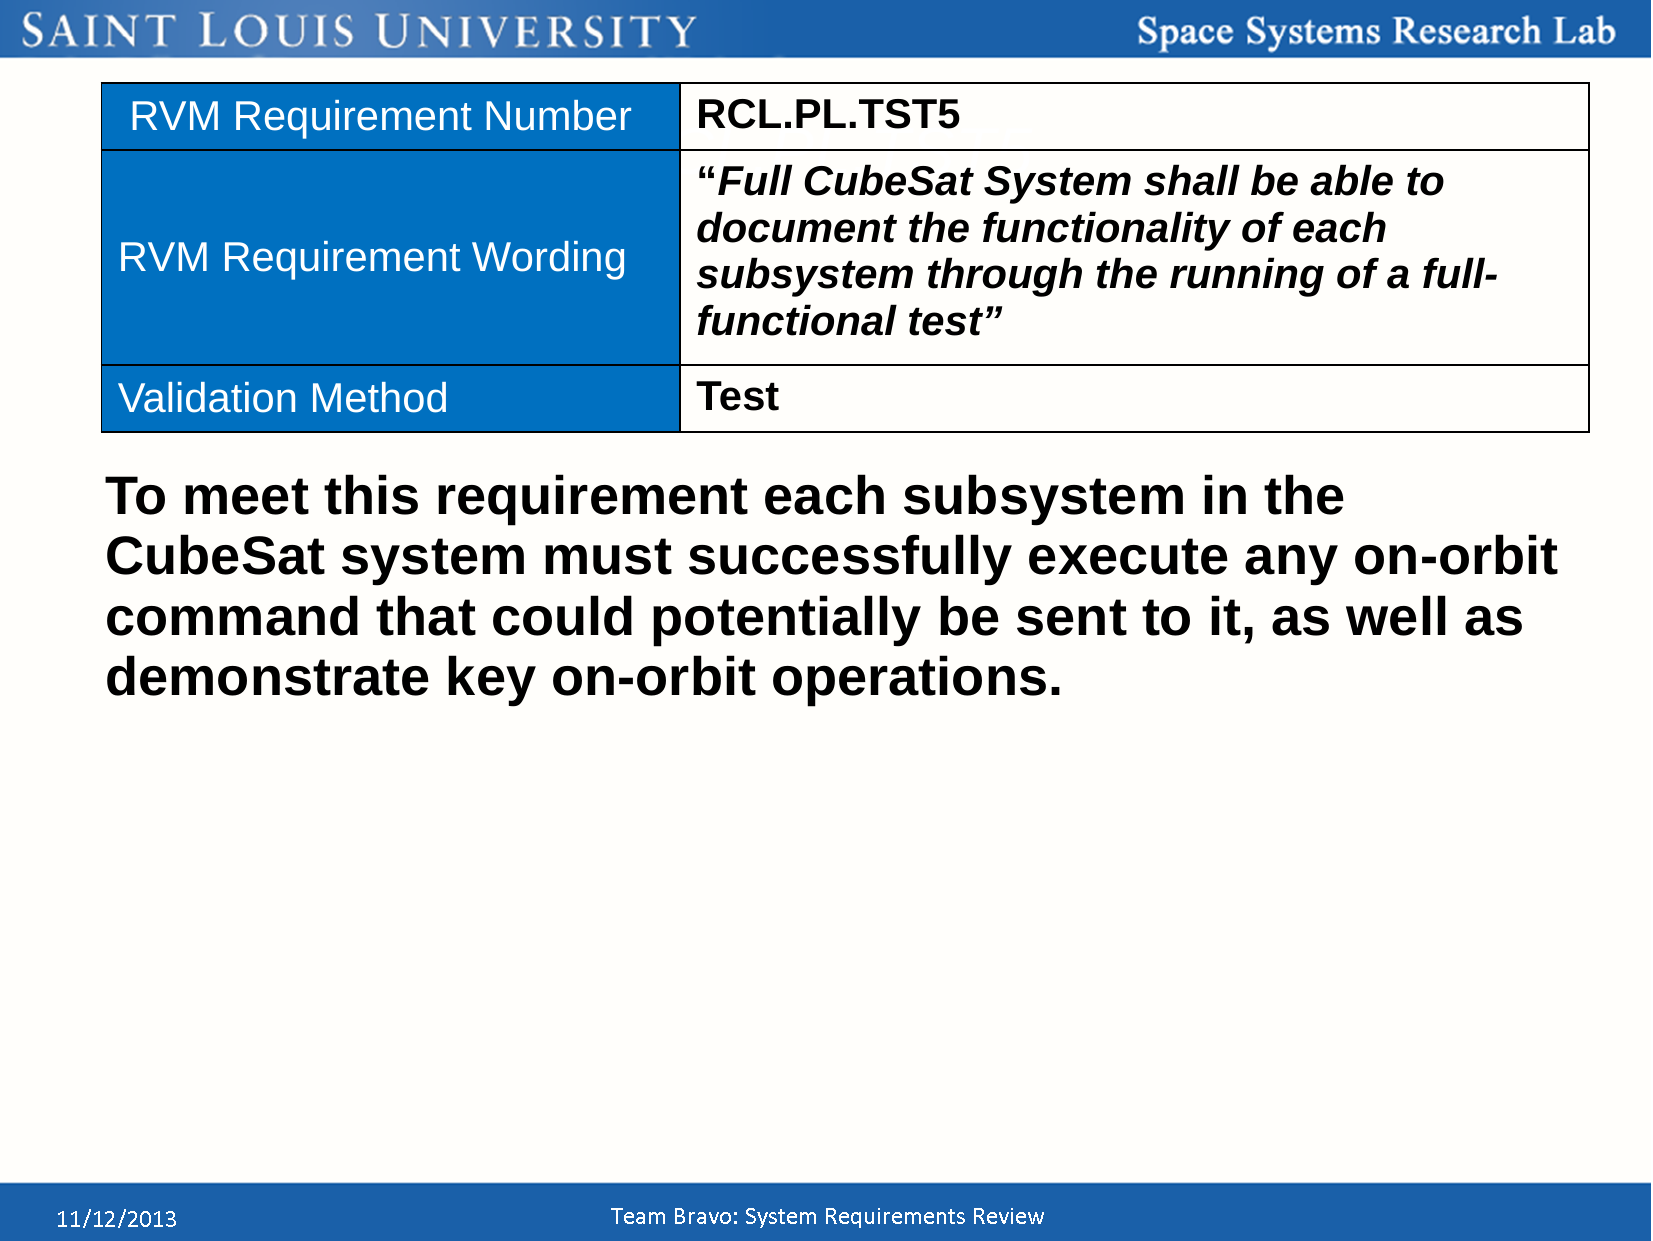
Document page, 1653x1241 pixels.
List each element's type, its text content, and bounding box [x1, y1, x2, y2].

picture [0, 0, 1653, 1241]
title RCL.PL.TST5 [82, 49, 1569, 255]
table_header RCL.PL.TST5 [681, 84, 1588, 149]
table_cell Test [681, 366, 1588, 431]
table_header RVM Requirement Number [102, 84, 679, 149]
text_box To meet this requirement each subsystem in the CubeSat system must successfully execute any on-orbit command that could potentially be sent to it, as well as demonstrate key on-orbit operations. [88, 457, 1591, 716]
table_cell “Full CubeSat System shall be able to document the functionality of each subsystem through the running of a full-functional test” [681, 151, 1588, 364]
table_cell RVM Requirement Wording [102, 151, 679, 364]
table_cell Validation Method [102, 366, 679, 431]
